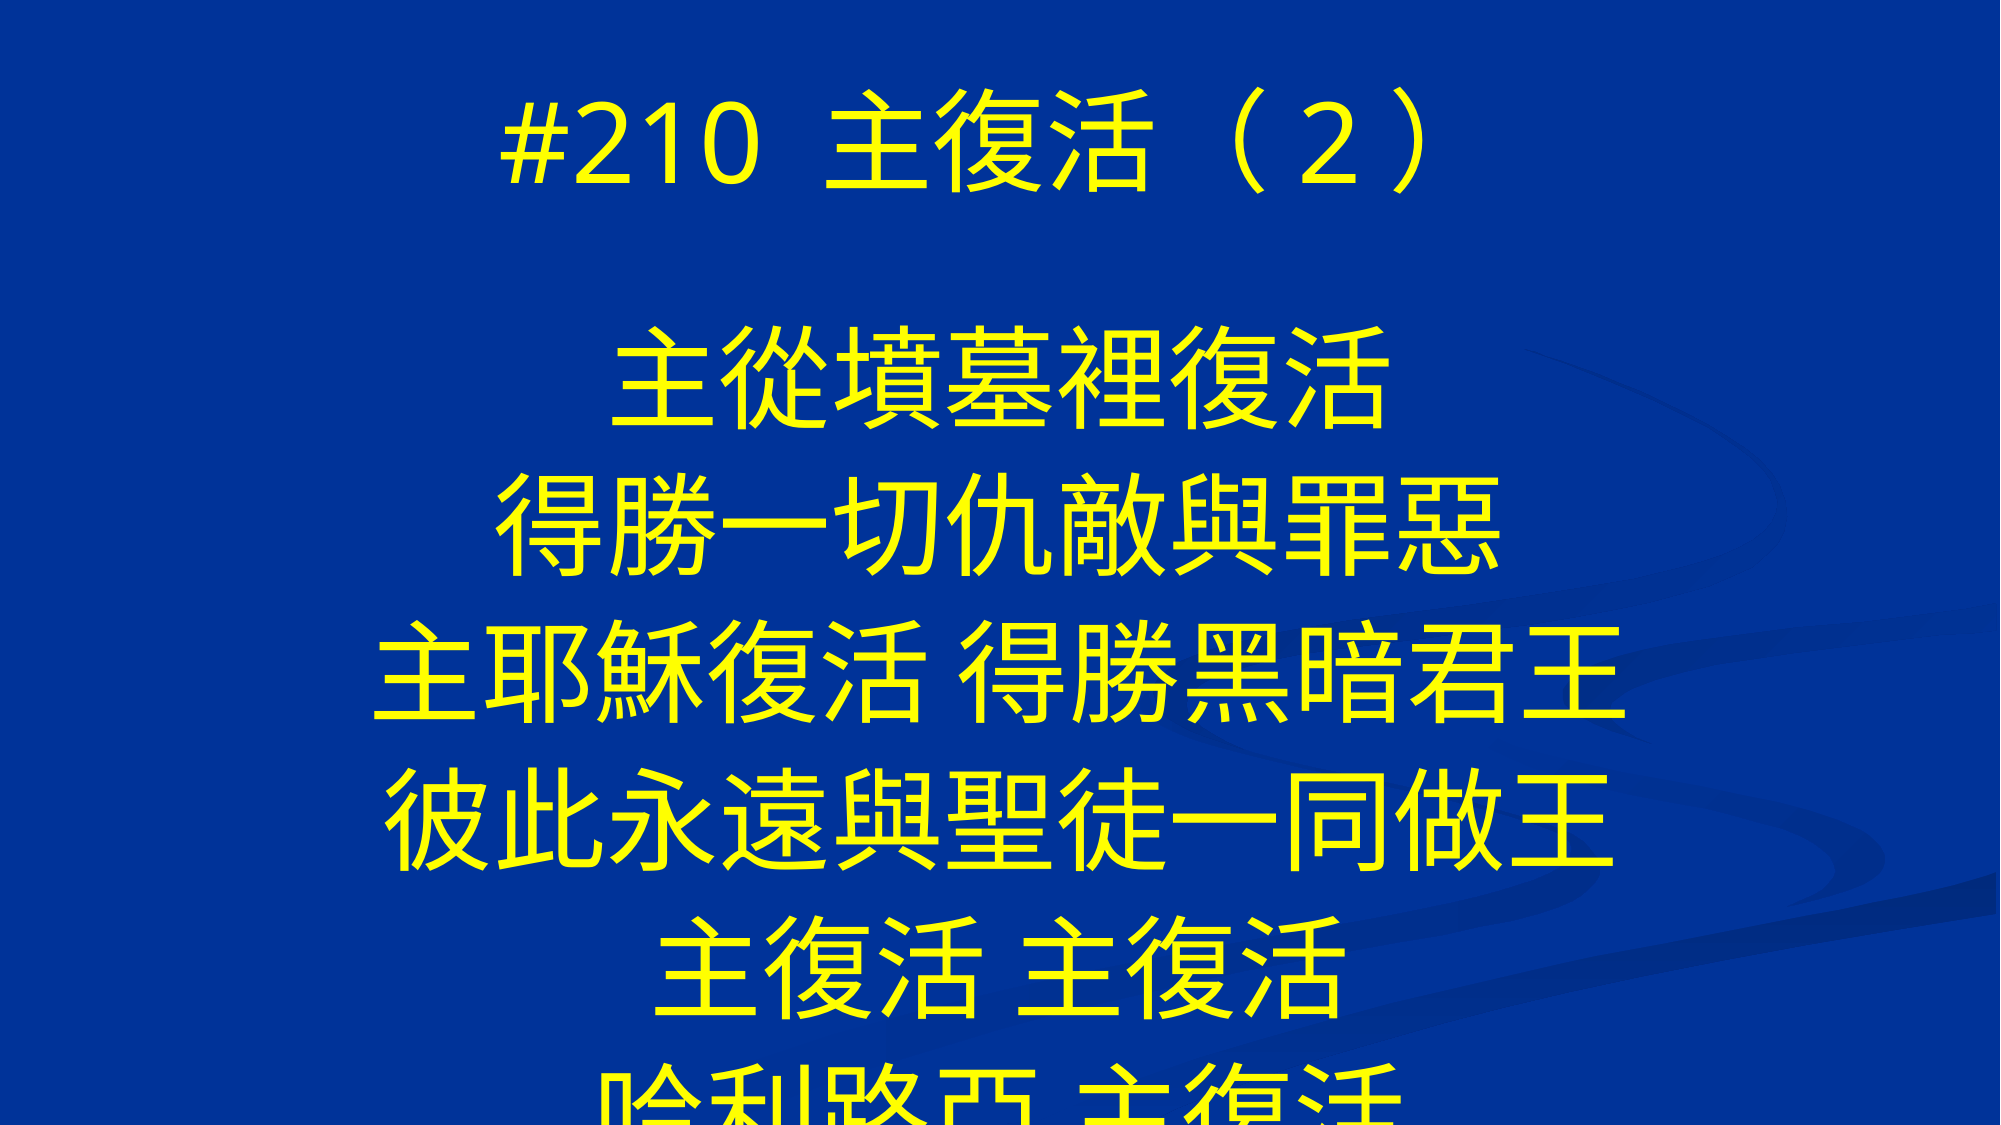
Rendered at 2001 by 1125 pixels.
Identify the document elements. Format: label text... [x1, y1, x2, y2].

title #210 主復活（2） [99, 44, 1901, 234]
list 主從墳墓裡復活 得勝一切仇敵與罪惡 主耶穌復活 得勝黑暗君王 彼此永遠與聖徒一同做王 主復活 主復活 哈利路亞 主復活 [66, 299, 1934, 1076]
